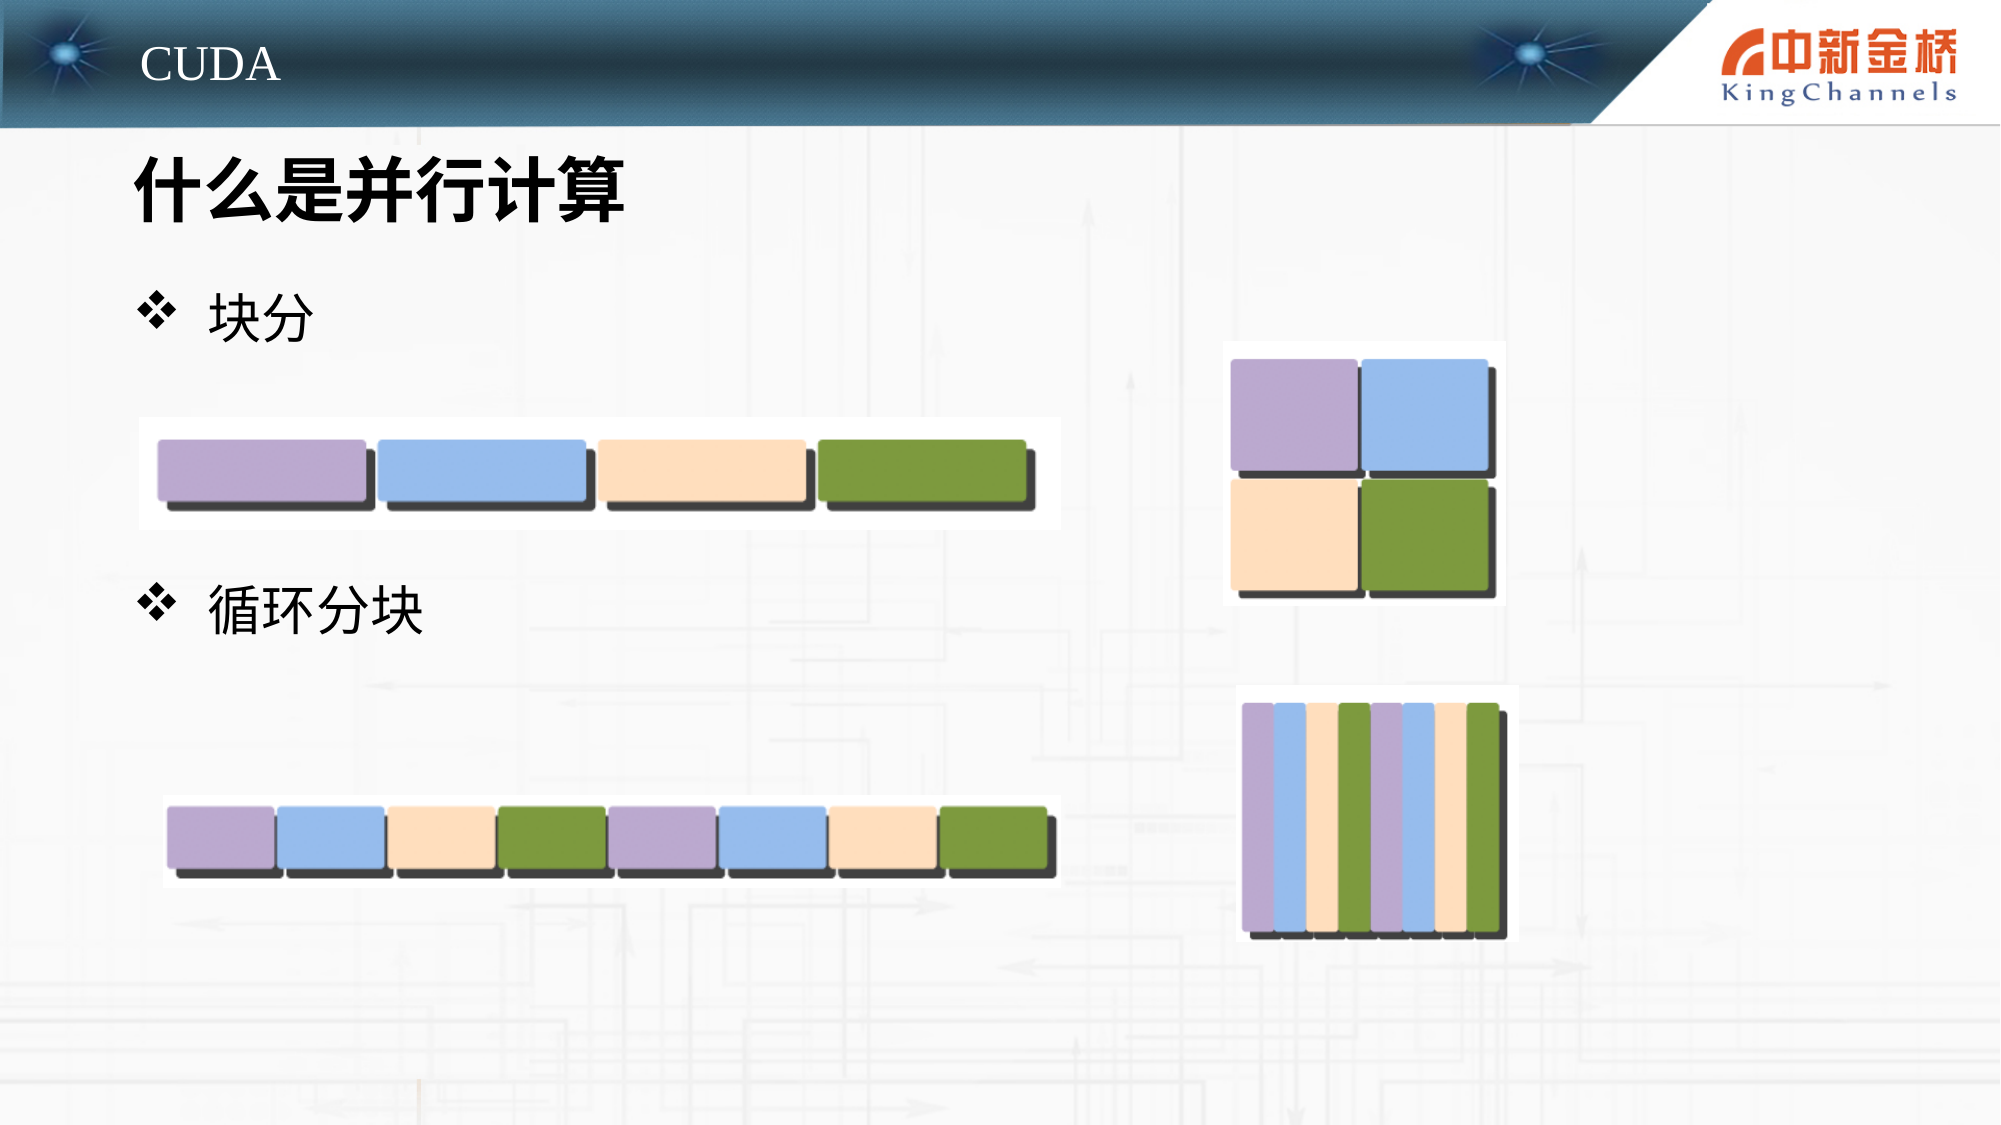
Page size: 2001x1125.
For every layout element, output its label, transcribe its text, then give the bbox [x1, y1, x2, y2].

text_box 块分 循环分块 [117, 244, 1898, 1039]
picture [0, 0, 2001, 1125]
text_box 什么是并行计算 [117, 138, 1898, 238]
